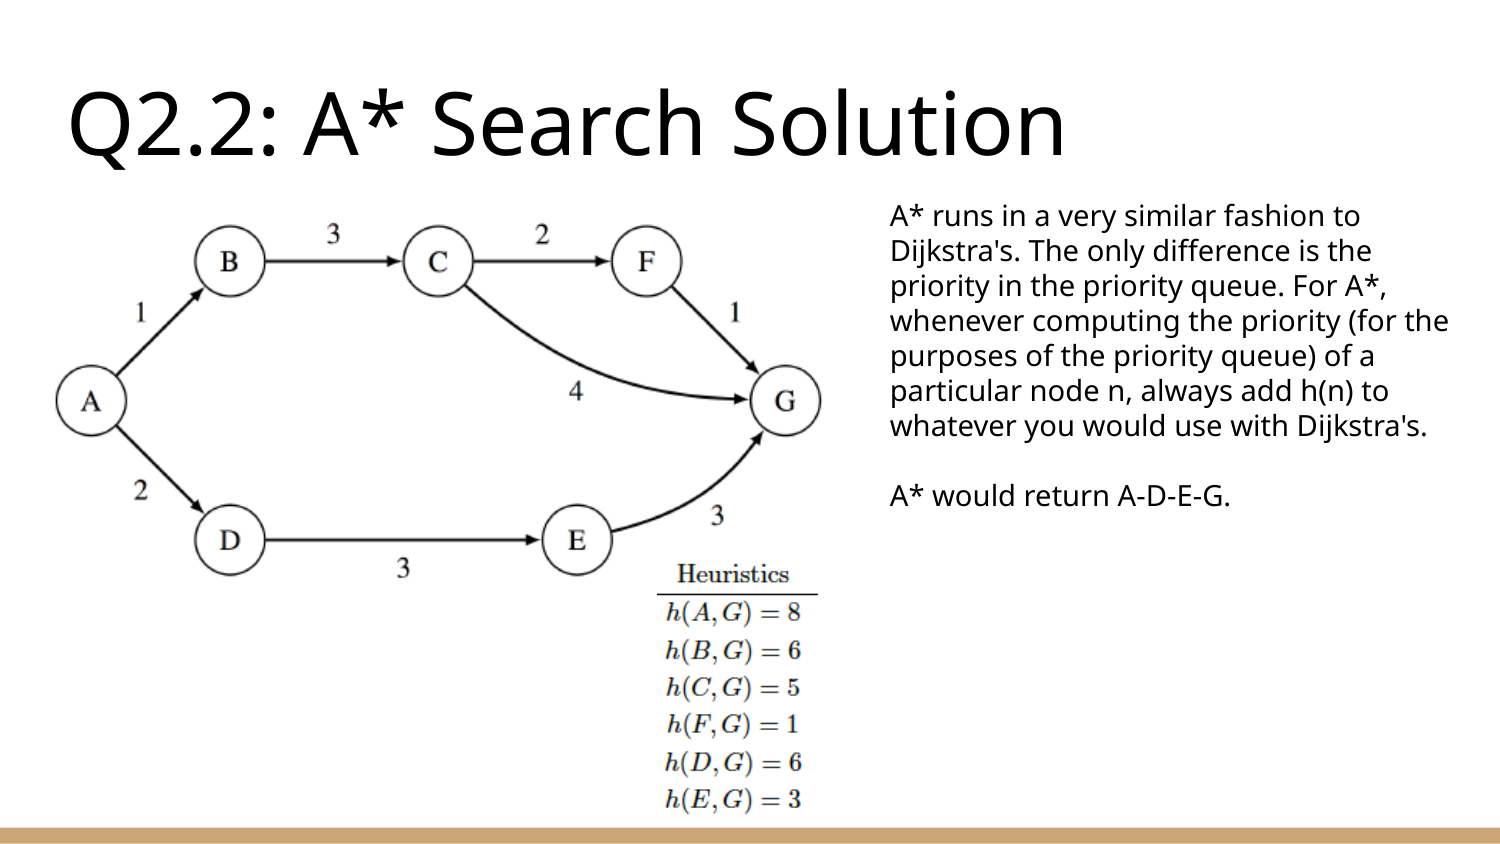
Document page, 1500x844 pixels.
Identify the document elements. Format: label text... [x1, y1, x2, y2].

picture [10, 177, 838, 825]
title Q2.2: A* Search Solution [51, 51, 1449, 189]
text_box A* runs in a very similar fashion to Dijkstra's. The only difference is the priority in the priority queue. For A*, whenever computing the priority (for the purposes of the priority queue) of a particular node n, always add h(n) to whatever you would use with Dijkstra's. A* would return A-D-E-G. [874, 182, 1467, 597]
